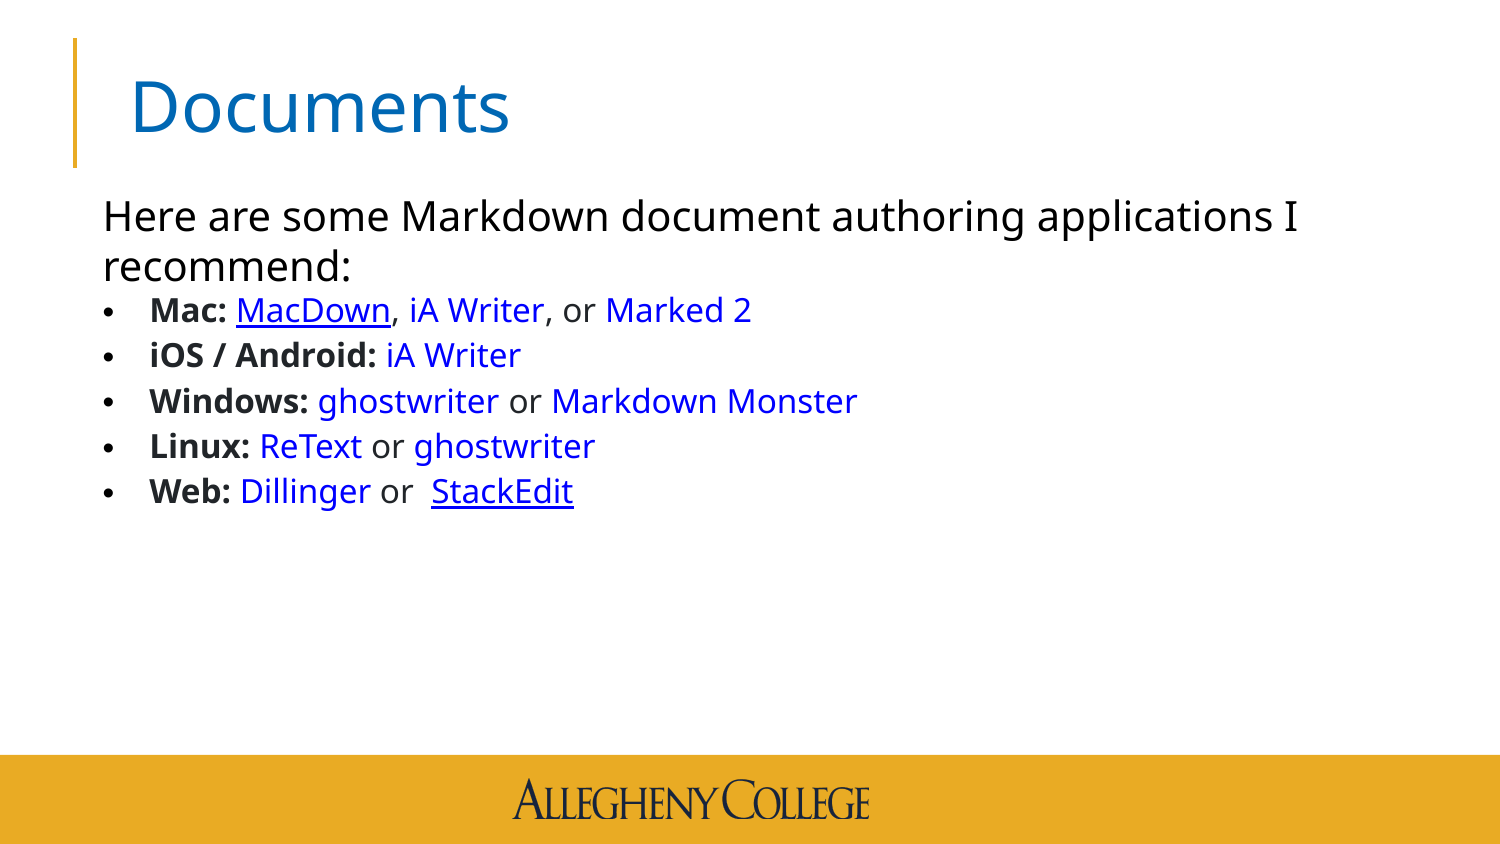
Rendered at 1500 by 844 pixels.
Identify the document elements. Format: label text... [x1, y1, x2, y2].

picture [512, 778, 869, 819]
text_box Here are some Markdown document authoring applications I recommend: Mac: MacDown, iA Writer, or Marked 2 iOS / Android: iA Writer Windows: ghostwriter or Markdown Monster Linux: ReText or ghostwriter Web: Dillinger or StackEdit [87, 182, 1453, 523]
title Documents [115, 33, 1425, 175]
